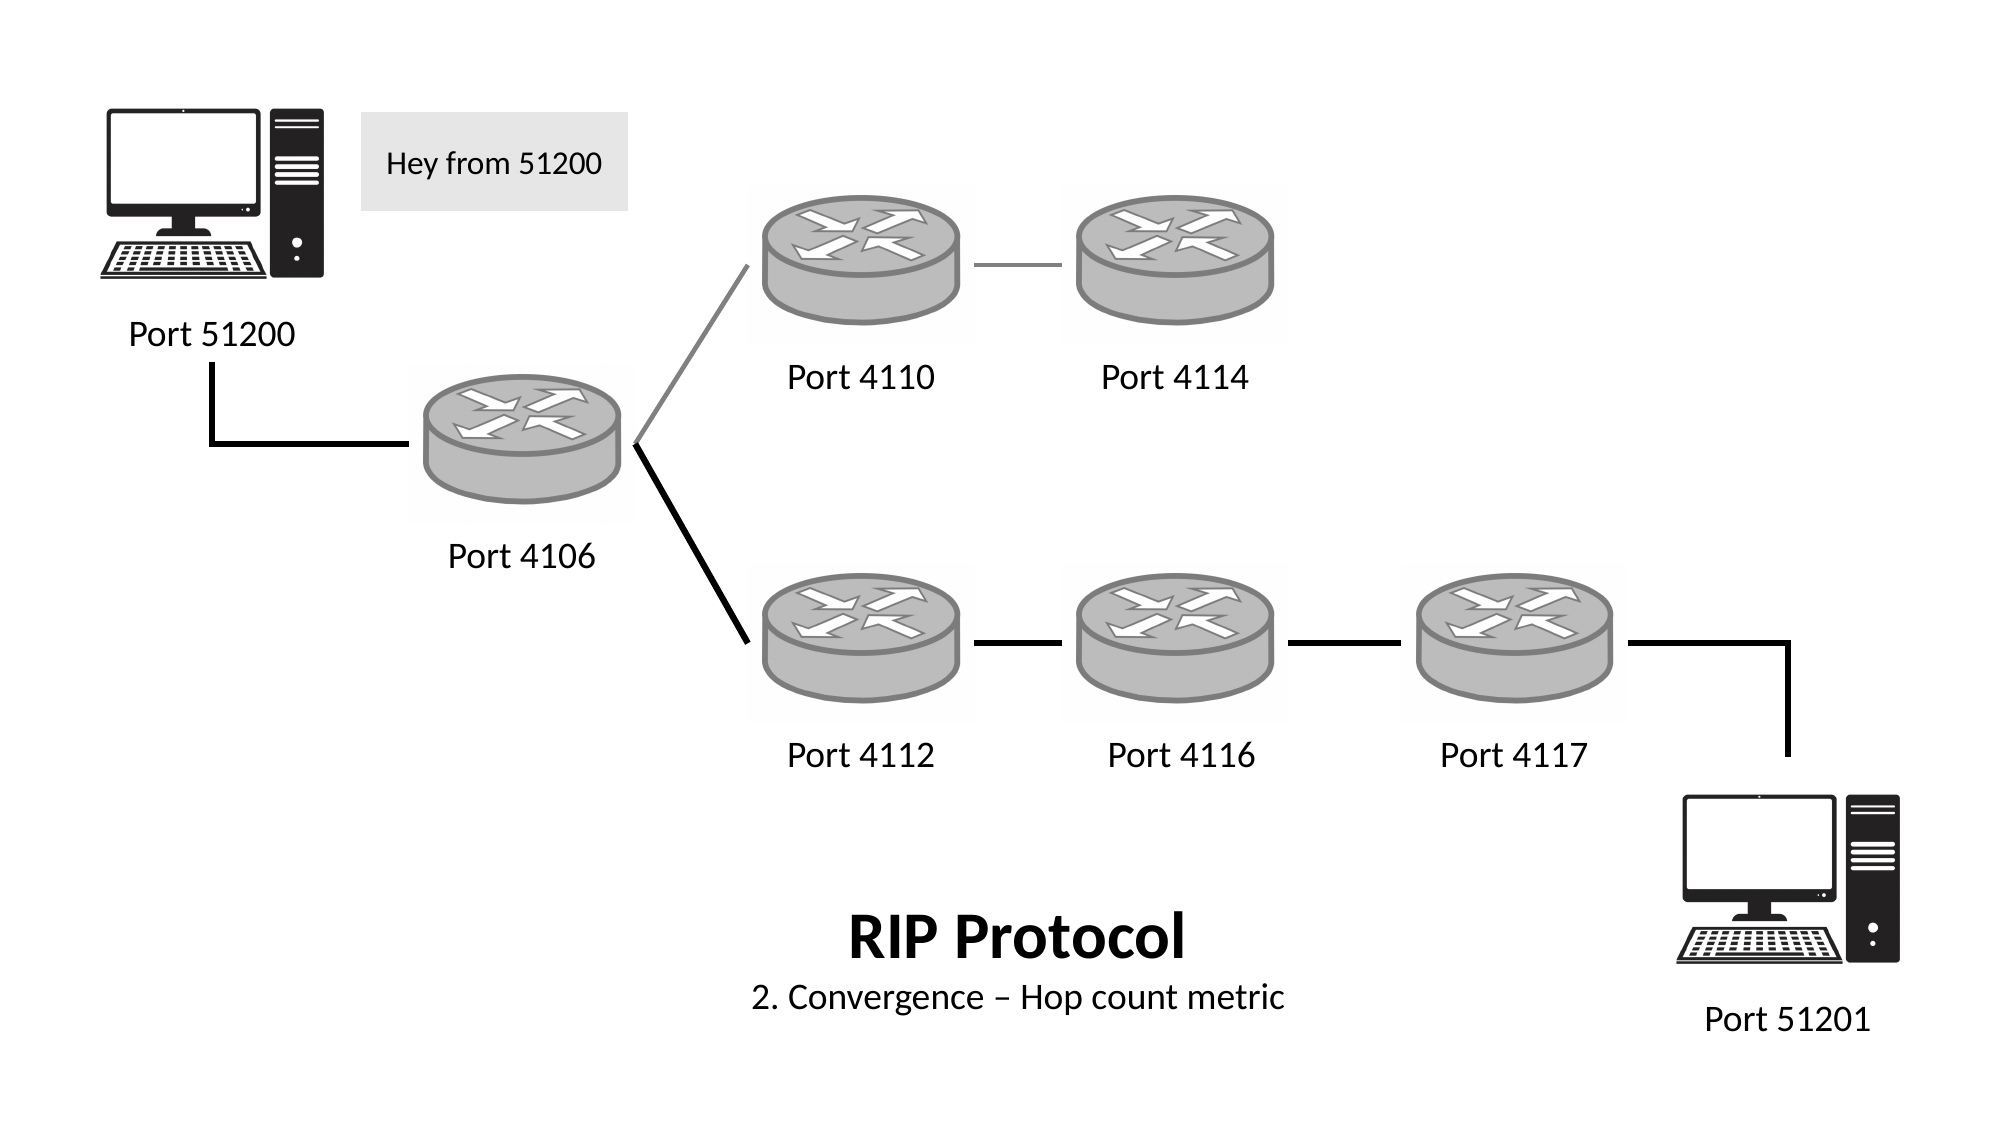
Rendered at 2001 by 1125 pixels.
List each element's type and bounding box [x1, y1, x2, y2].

text_box [90, 71, 1910, 1048]
